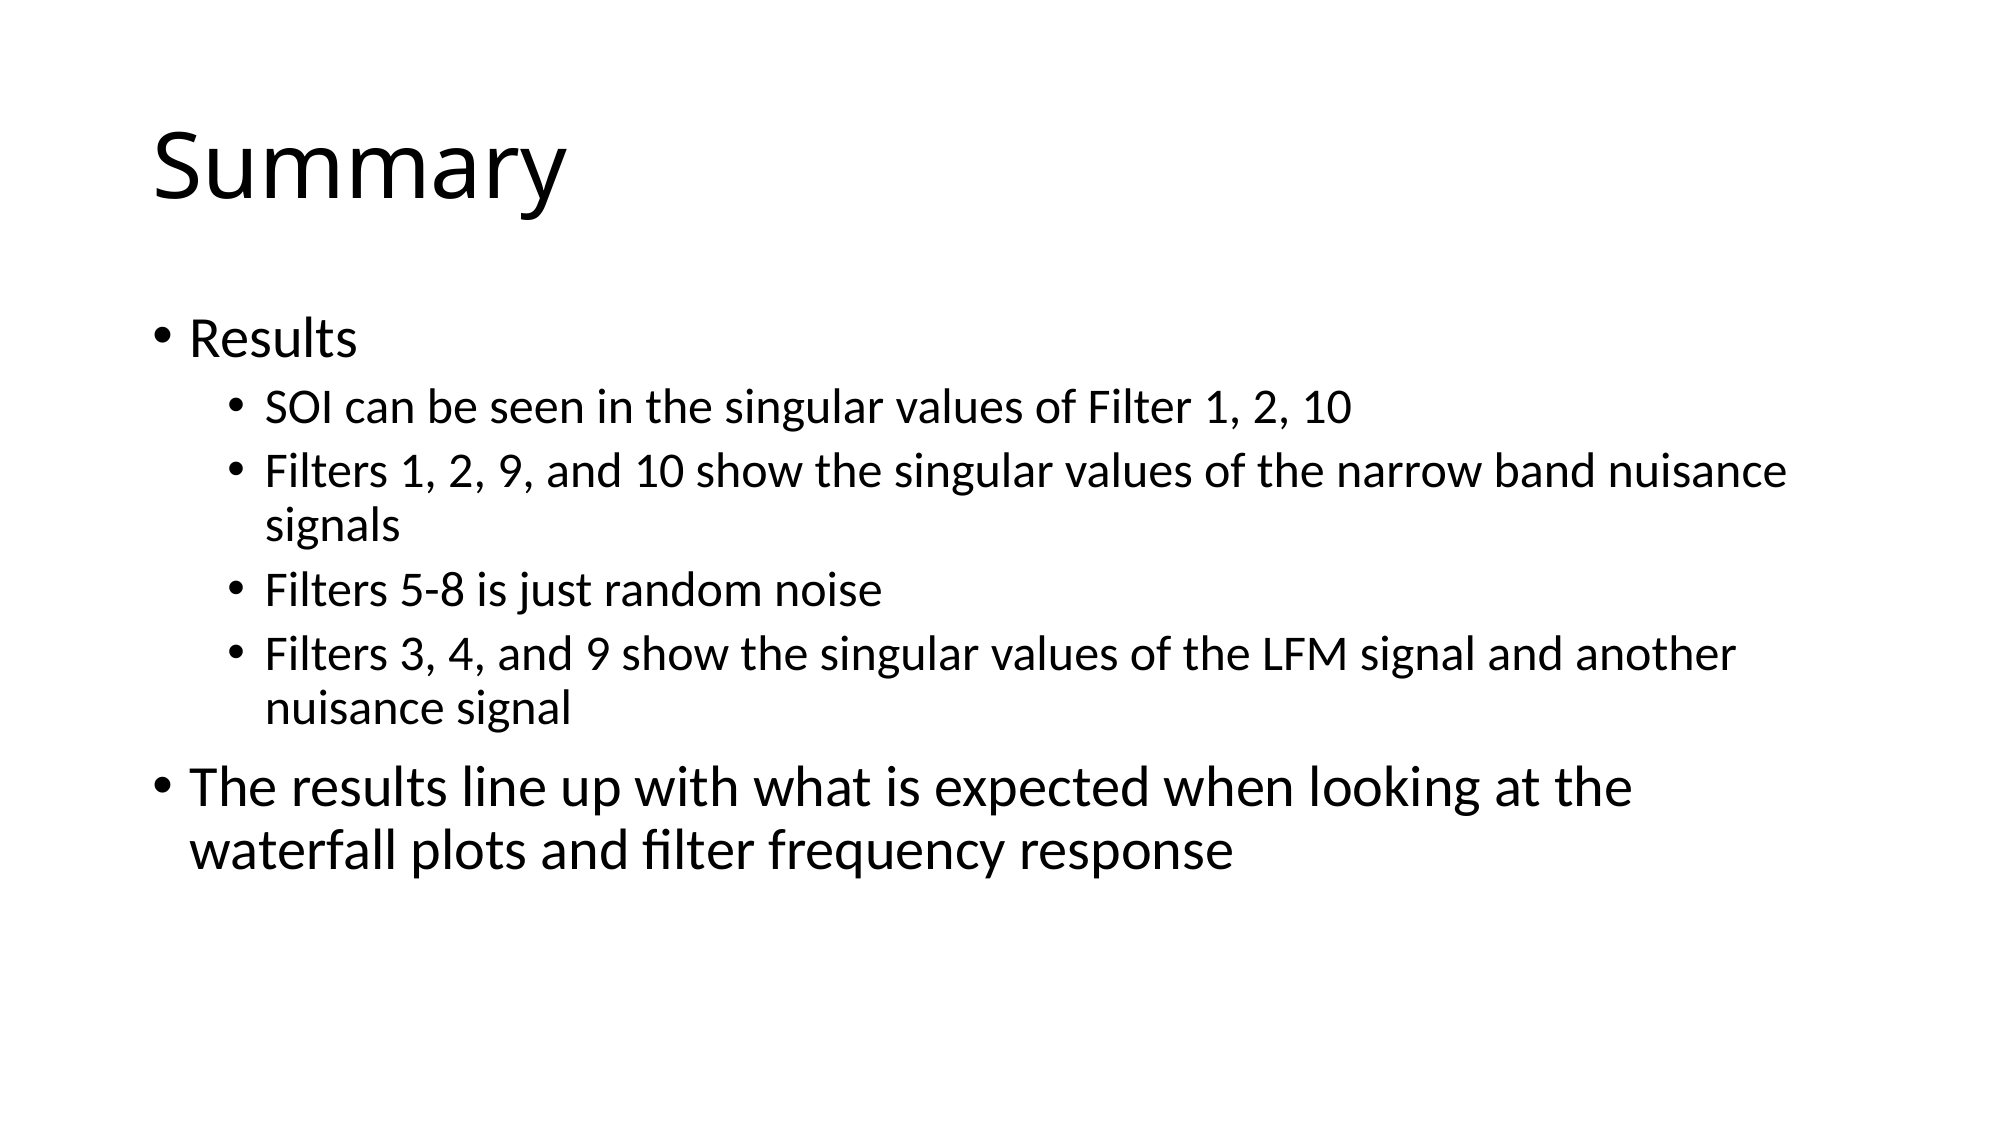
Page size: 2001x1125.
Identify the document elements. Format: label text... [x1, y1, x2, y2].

title Summary [137, 59, 1863, 278]
list Results SOI can be seen in the singular values of Filter 1, 2, 10 Filters 1, 2, 9, and 10 show the singular values of the narrow band nuisance signals Filters 5-8 is just random noise Filters 3, 4, and 9 show the singular values of the LFM signal and another nuisance signal The results line up with what is expected when looking at the waterfall plots and filter frequency response [137, 299, 1863, 1014]
